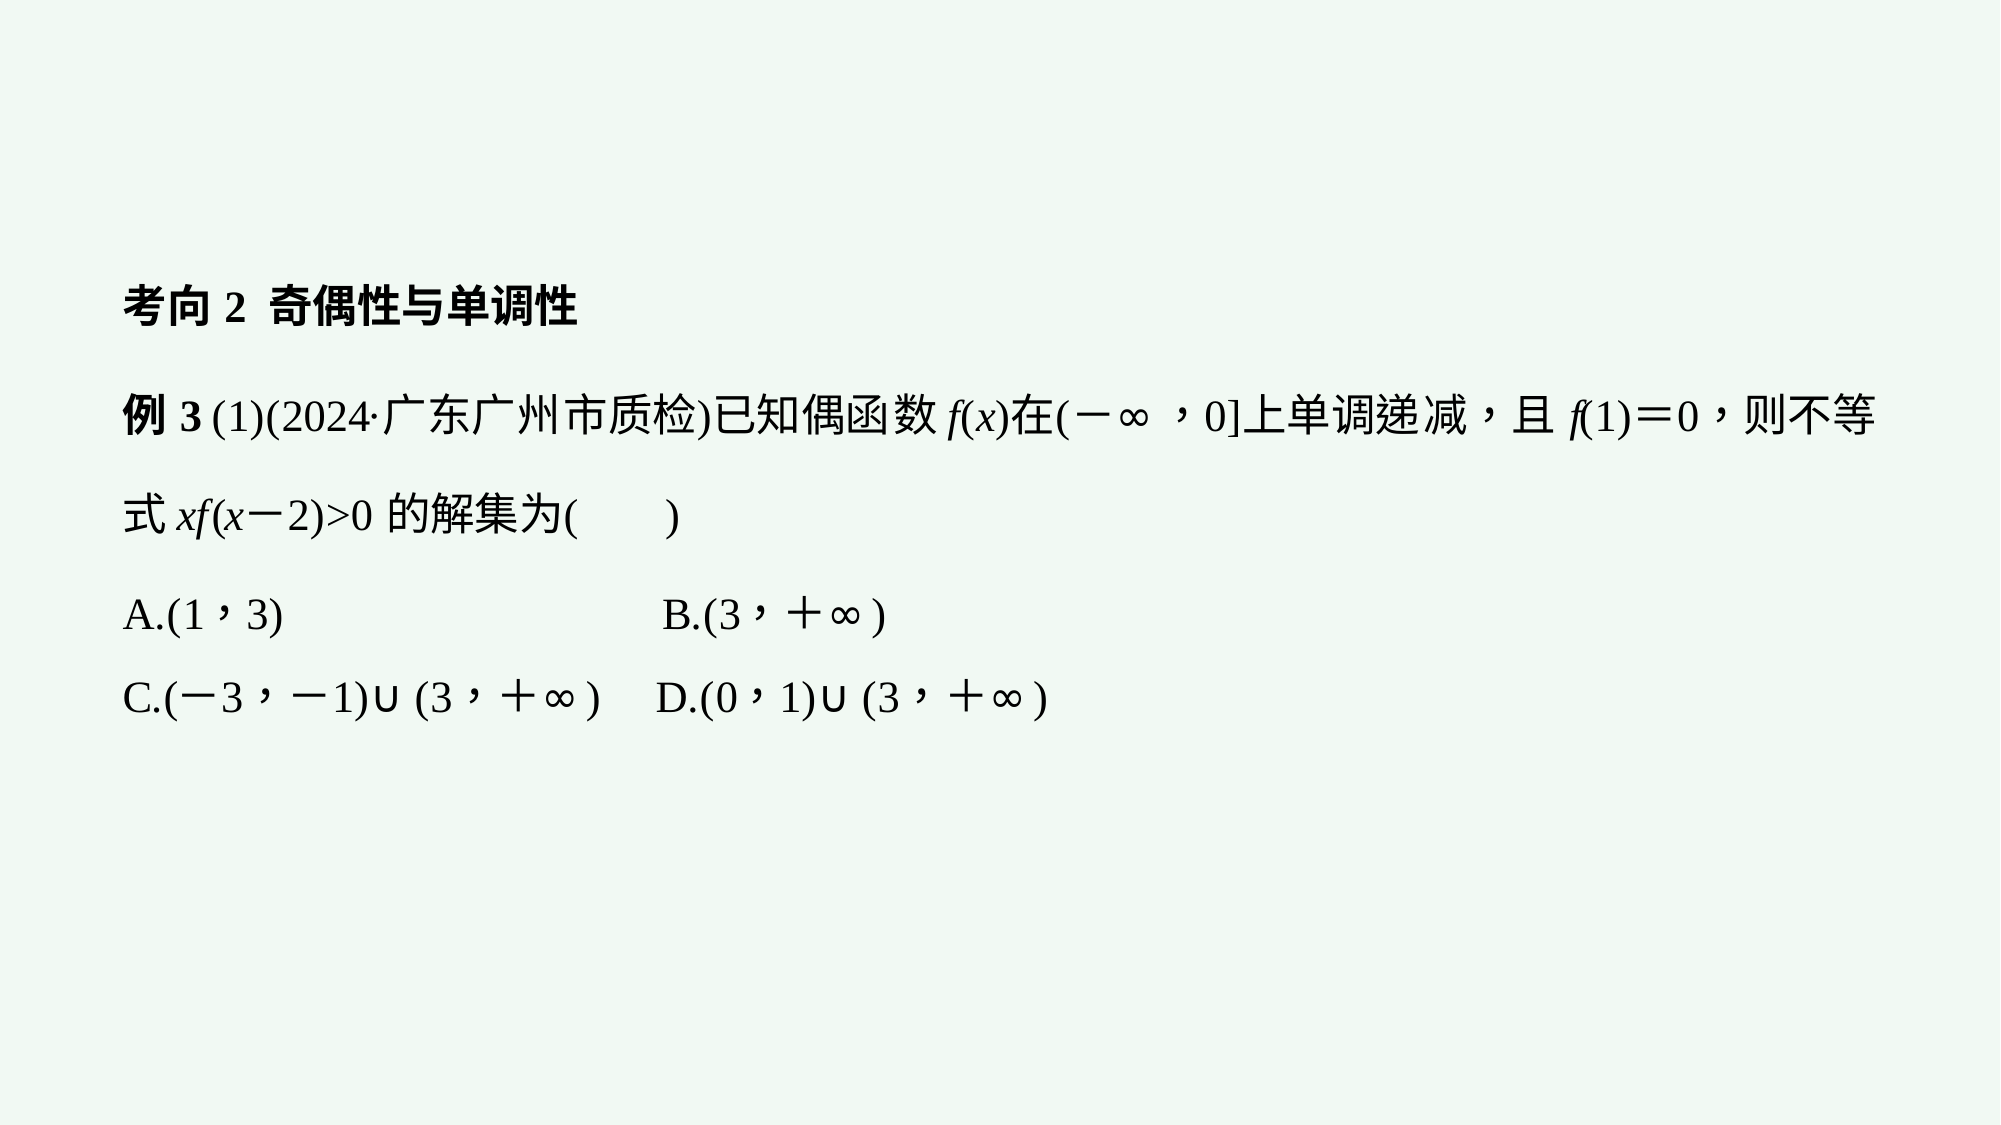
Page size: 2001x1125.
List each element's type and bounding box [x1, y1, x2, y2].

text_box [122, 277, 1881, 732]
